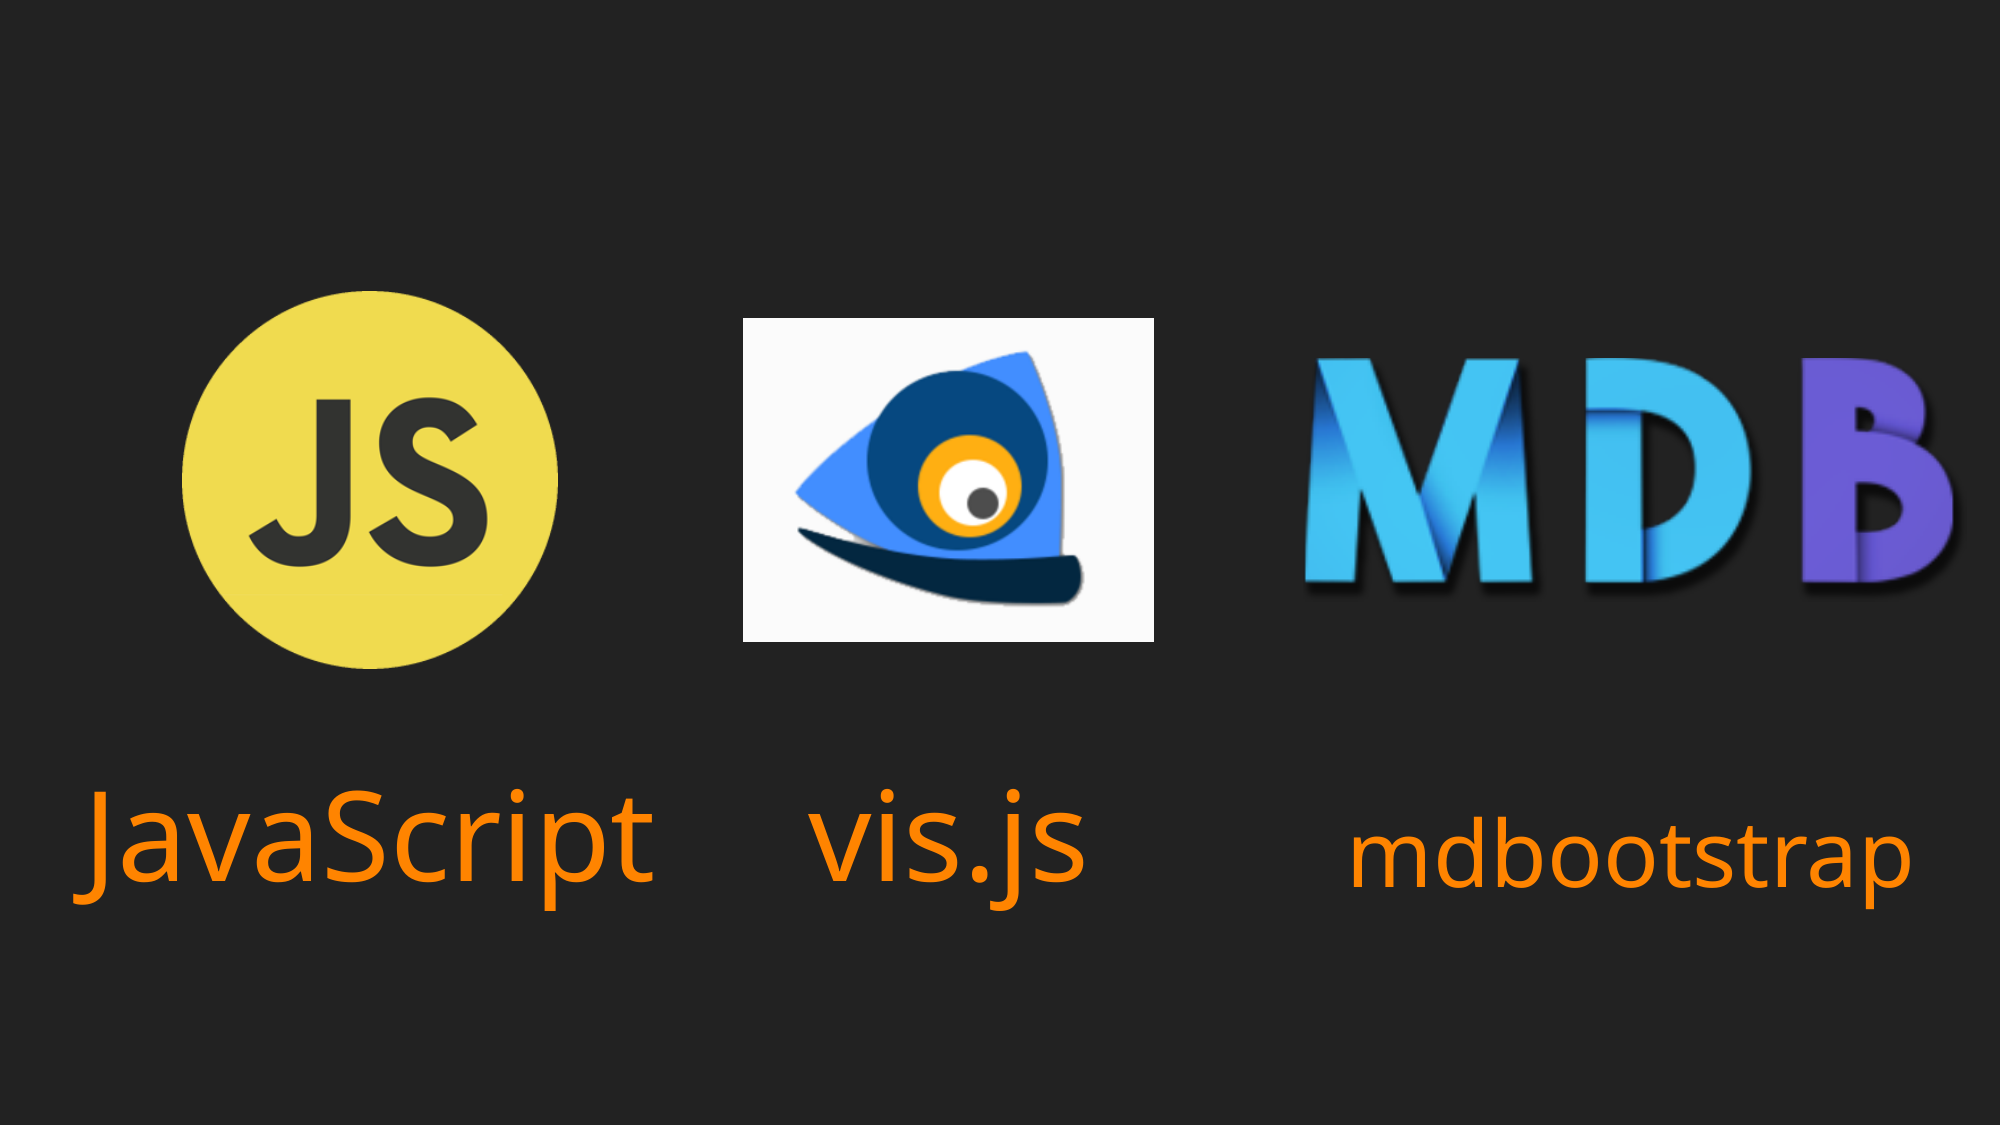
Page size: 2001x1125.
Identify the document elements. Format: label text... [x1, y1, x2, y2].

picture [743, 318, 1154, 642]
picture [1303, 358, 1967, 602]
text_box JavaScript [27, 751, 713, 916]
text_box vis.js [731, 751, 1167, 916]
picture [182, 291, 558, 669]
title mdbootstrap [1303, 751, 1960, 916]
